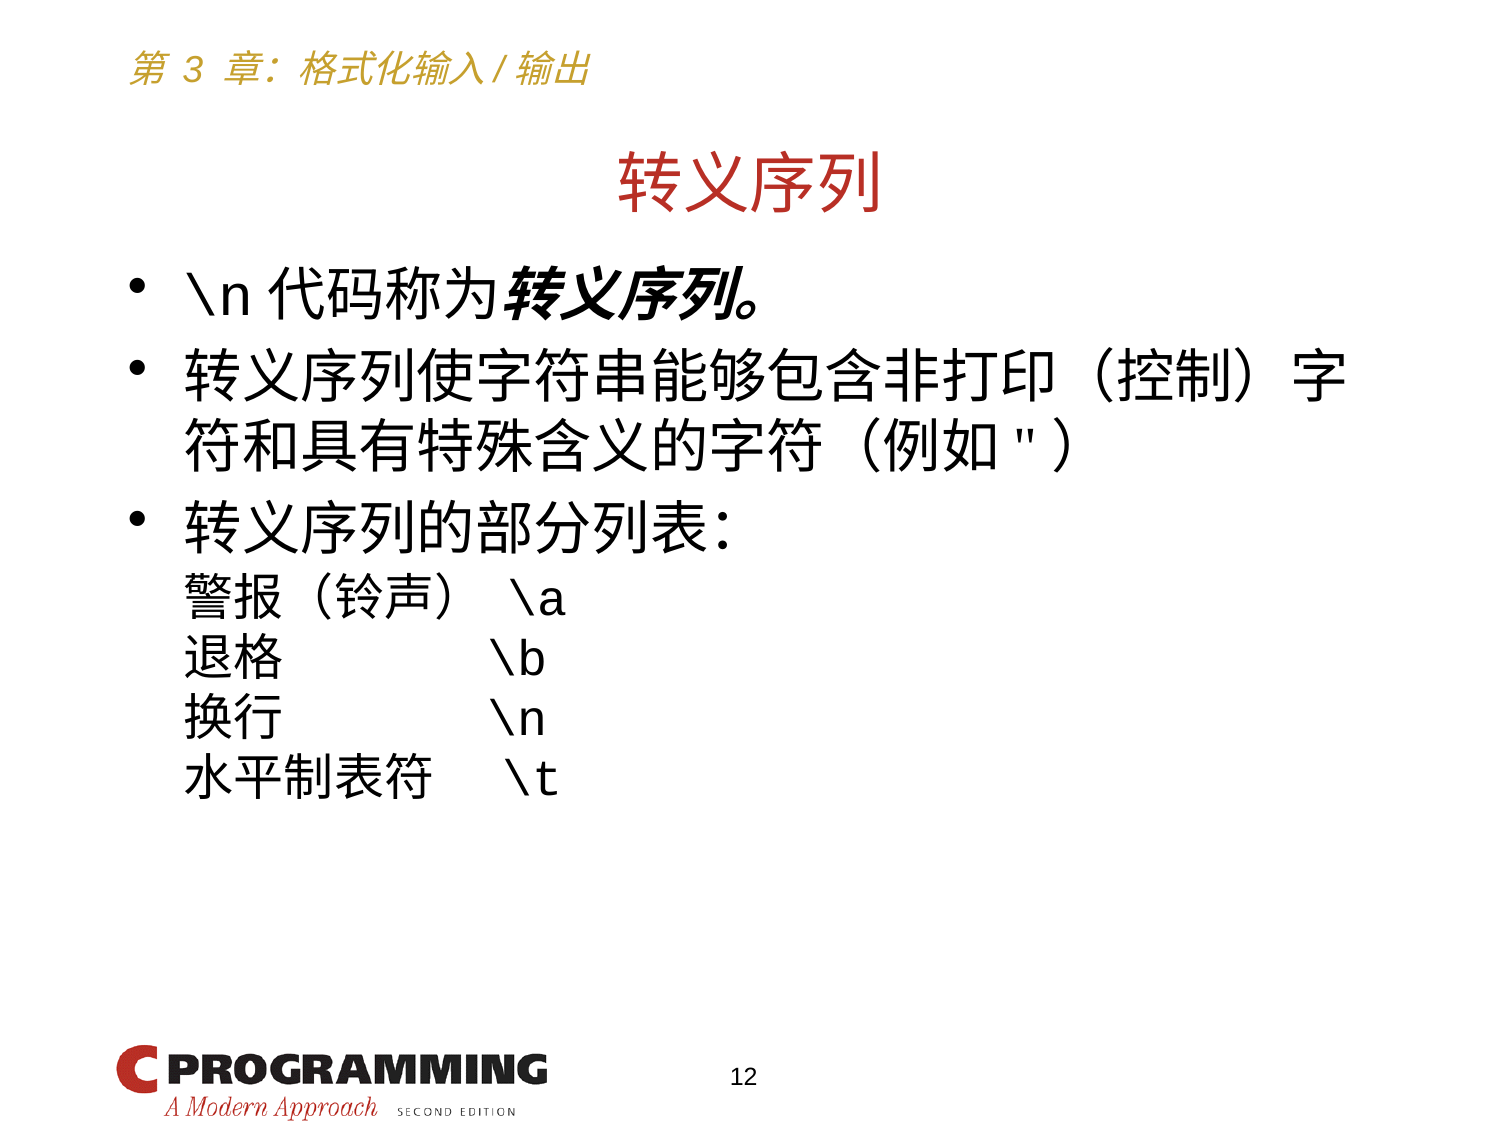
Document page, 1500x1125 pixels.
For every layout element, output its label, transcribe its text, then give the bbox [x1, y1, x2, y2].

picture [112, 1041, 550, 1123]
slide_number 12 [687, 1049, 801, 1101]
list \n代码称为转义序列。 转义序列使字符串能够包含非打印（控制）字符和具有特殊含义的字符（例如"） 转义序列的部分列表： 警报（铃声） \a 退格 \b 换行 \n 水平制表符 \t [112, 249, 1388, 1038]
title 转义序列 [112, 125, 1388, 238]
